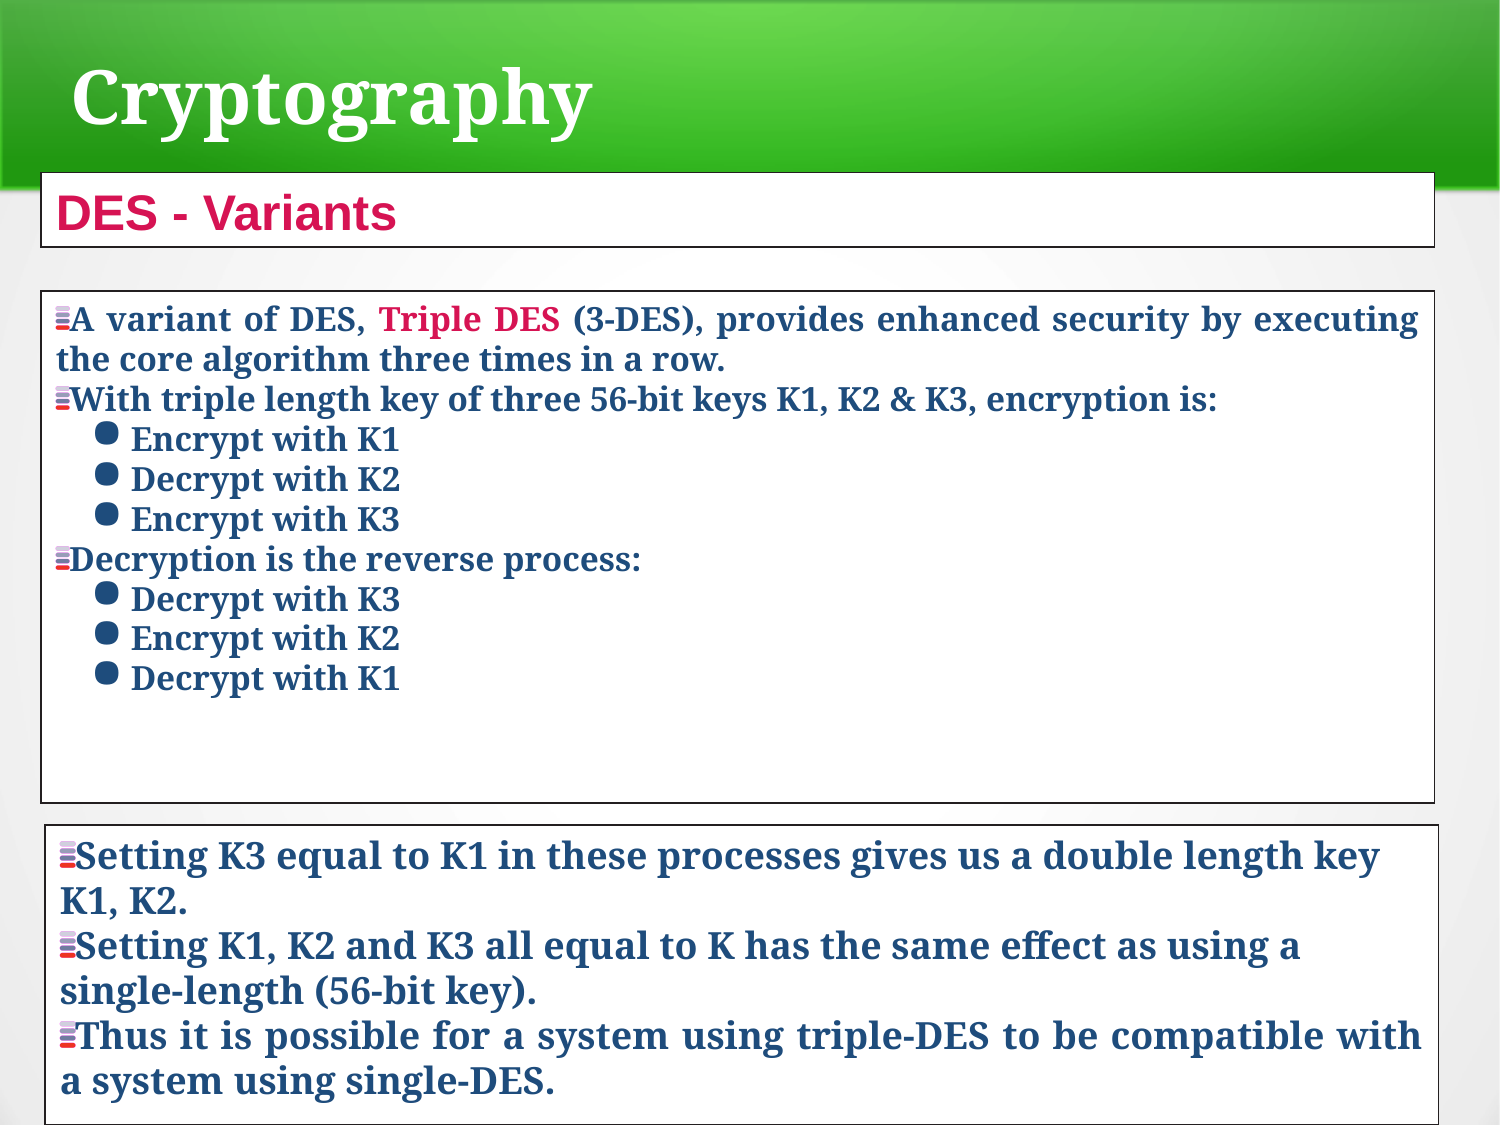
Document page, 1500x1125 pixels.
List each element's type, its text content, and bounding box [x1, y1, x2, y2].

picture [59, 1021, 76, 1048]
picture [59, 931, 76, 958]
text_box A variant of DES, Triple DES (3-DES), provides enhanced security by executing the core algorithm three times in a row. With triple length key of three 56-bit keys K1, K2 & K3, encryption is: Encrypt with K1 Decrypt with K2 Encrypt with K3 Decryption is the reverse process: Decrypt with K3 Encrypt with K2 Decrypt with K1 [41, 290, 1435, 803]
text_box Cryptography [41, 31, 1470, 159]
picture [59, 841, 76, 868]
picture [0, 0, 1500, 1125]
text_box Setting K3 equal to K1 in these processes gives us a double length key K1, K2. Setting K1, K2 and K3 all equal to K has the same effect as using a single-length (56-bit key). Thus it is possible for a system using triple-DES to be compatible with a system using single-DES. [45, 824, 1439, 1125]
text_box DES - Variants [41, 172, 1435, 248]
